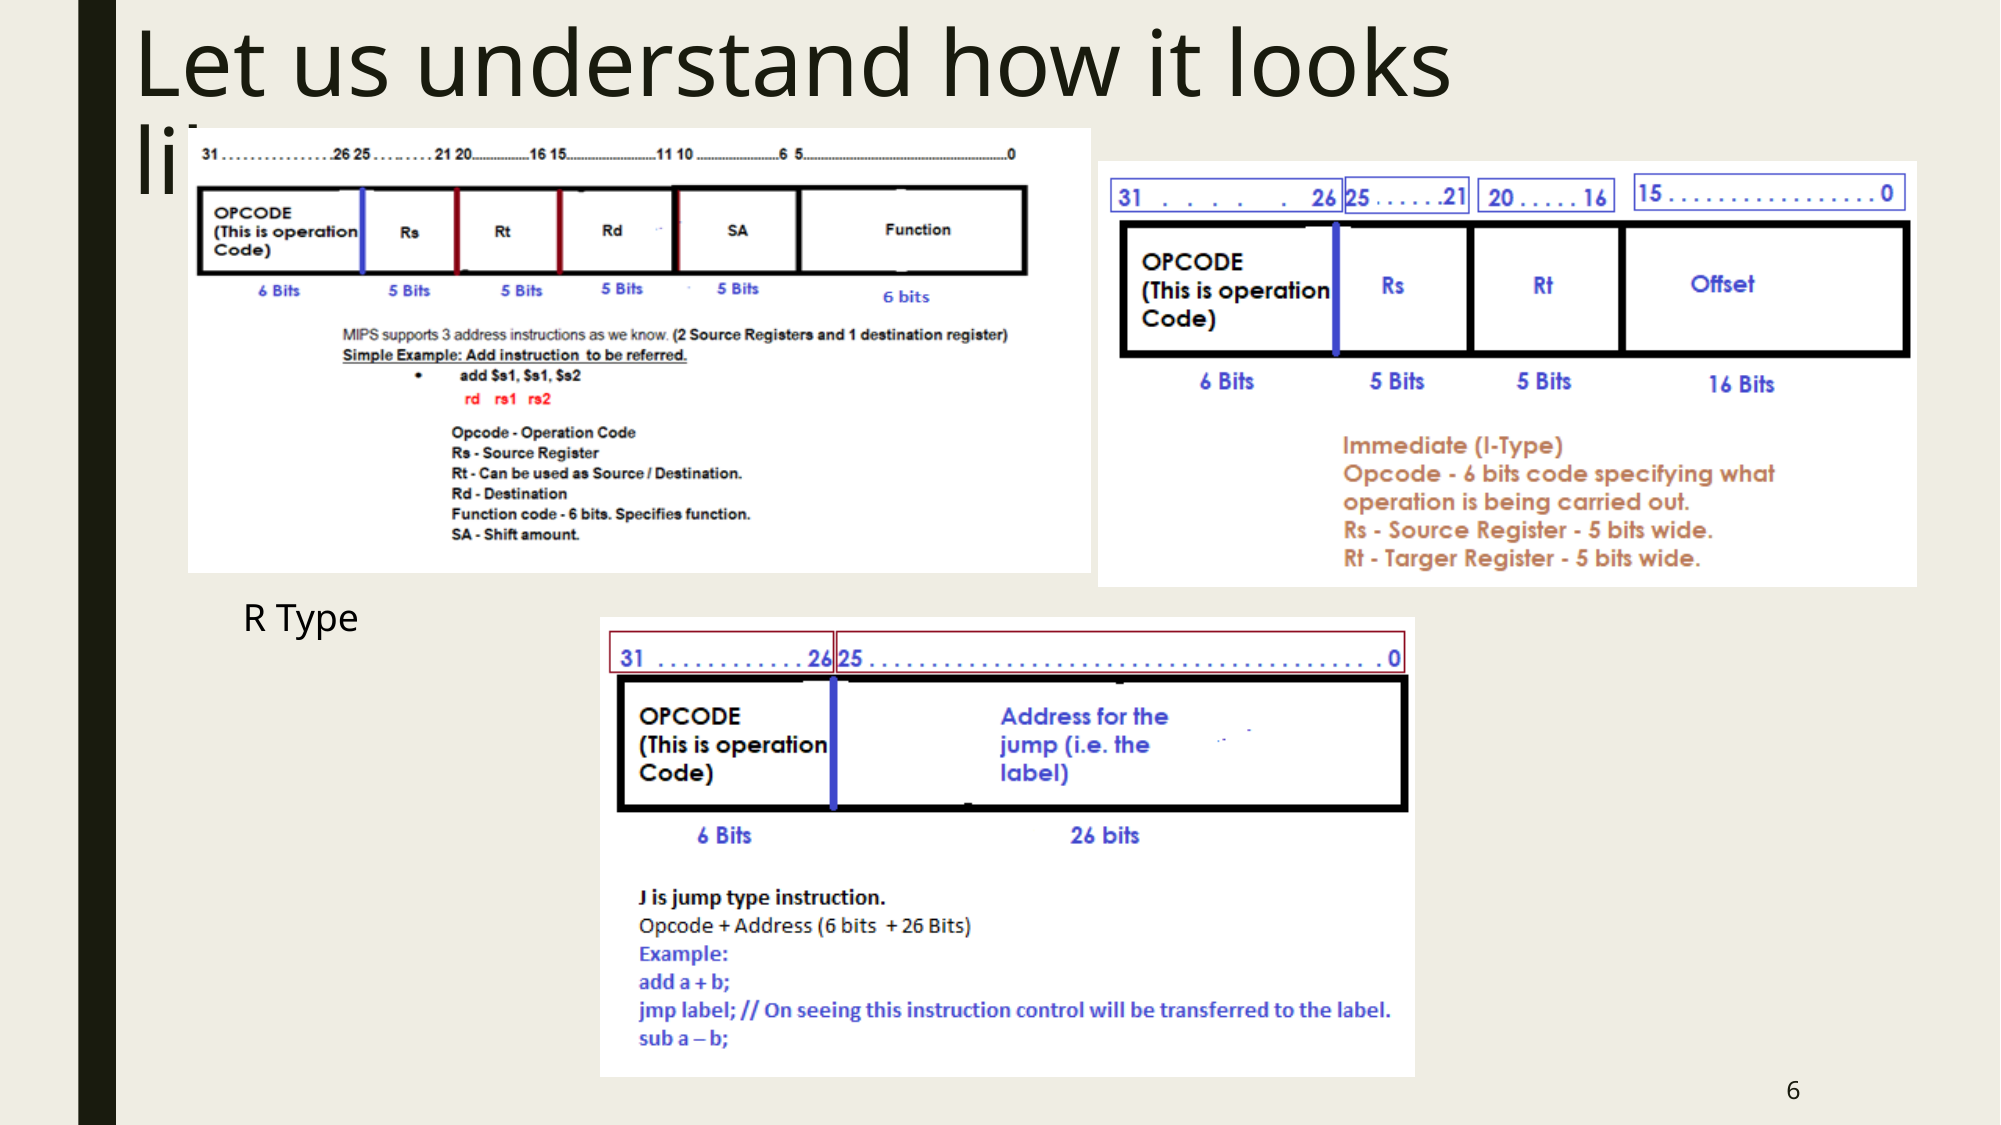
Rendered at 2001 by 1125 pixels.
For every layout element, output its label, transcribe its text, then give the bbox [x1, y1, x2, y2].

text_box R Type [228, 586, 376, 647]
picture [188, 128, 1091, 573]
picture [1098, 161, 1917, 587]
title Let us understand how it looks like… [118, 10, 1694, 255]
picture [600, 617, 1415, 1077]
slide_number 6 [1553, 1058, 1816, 1125]
